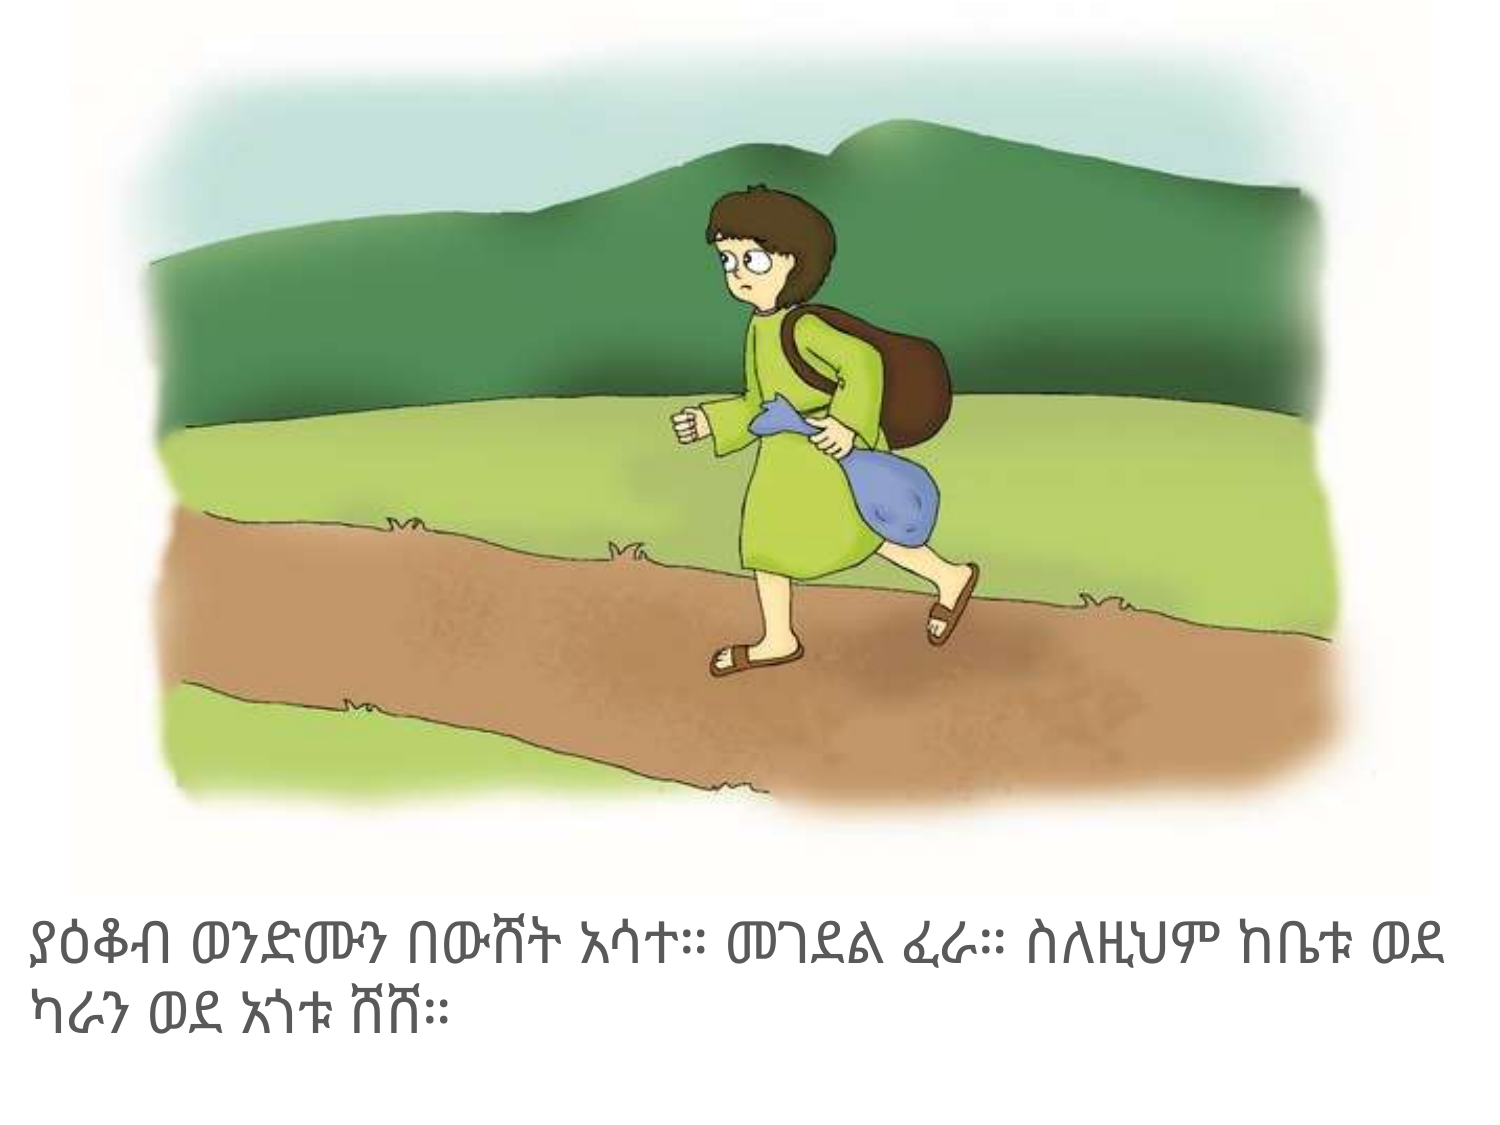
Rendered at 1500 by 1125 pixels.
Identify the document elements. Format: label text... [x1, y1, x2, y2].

picture [69, 1, 1431, 899]
text_box ያዕቆብ ወንድሙን በውሸት አሳተ። መገደል ፈራ። ስለዚህም ከቤቱ ወደ ካራን ወደ አጎቱ ሸሸ። [14, 897, 1486, 1053]
